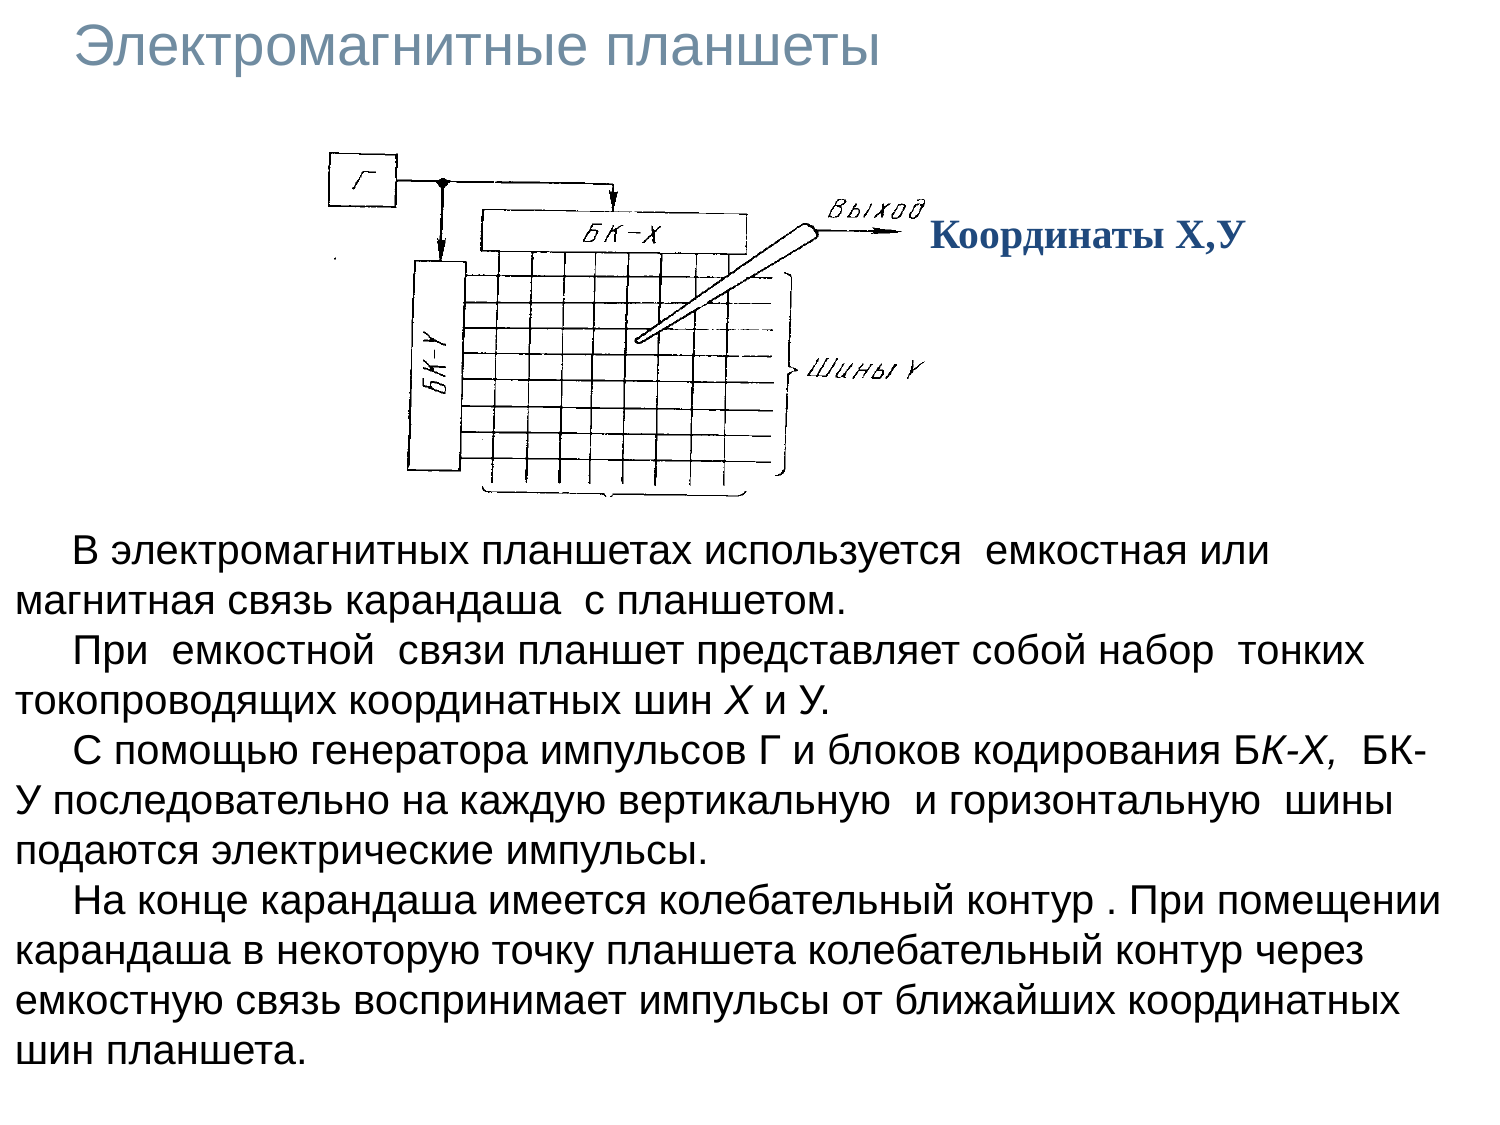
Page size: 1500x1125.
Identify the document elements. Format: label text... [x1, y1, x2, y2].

text_box Электромагнитные планшеты [58, 0, 914, 85]
text_box Координаты Х,У [930, 199, 1262, 264]
picture [327, 152, 925, 497]
text_box В электромагнитных планшетах используется емкостная или магнитная связь карандаша с планшетом. При емкостной связи планшет представляет собой набор тонких токопроводящих координатных шин Х и У. С помощью генератора импульсов Г и блоков кодирования БК-Х, БК-У последовательно на каждую вертикальную и горизонтальную шины подаются электрические импульсы. На конце карандаша имеется колебательный контур . При помещении карандаша в некоторую точку планшета колебательный контур через емкостную связь воспринимает импульсы от ближайших координатных шин планшета. [0, 515, 1465, 1125]
